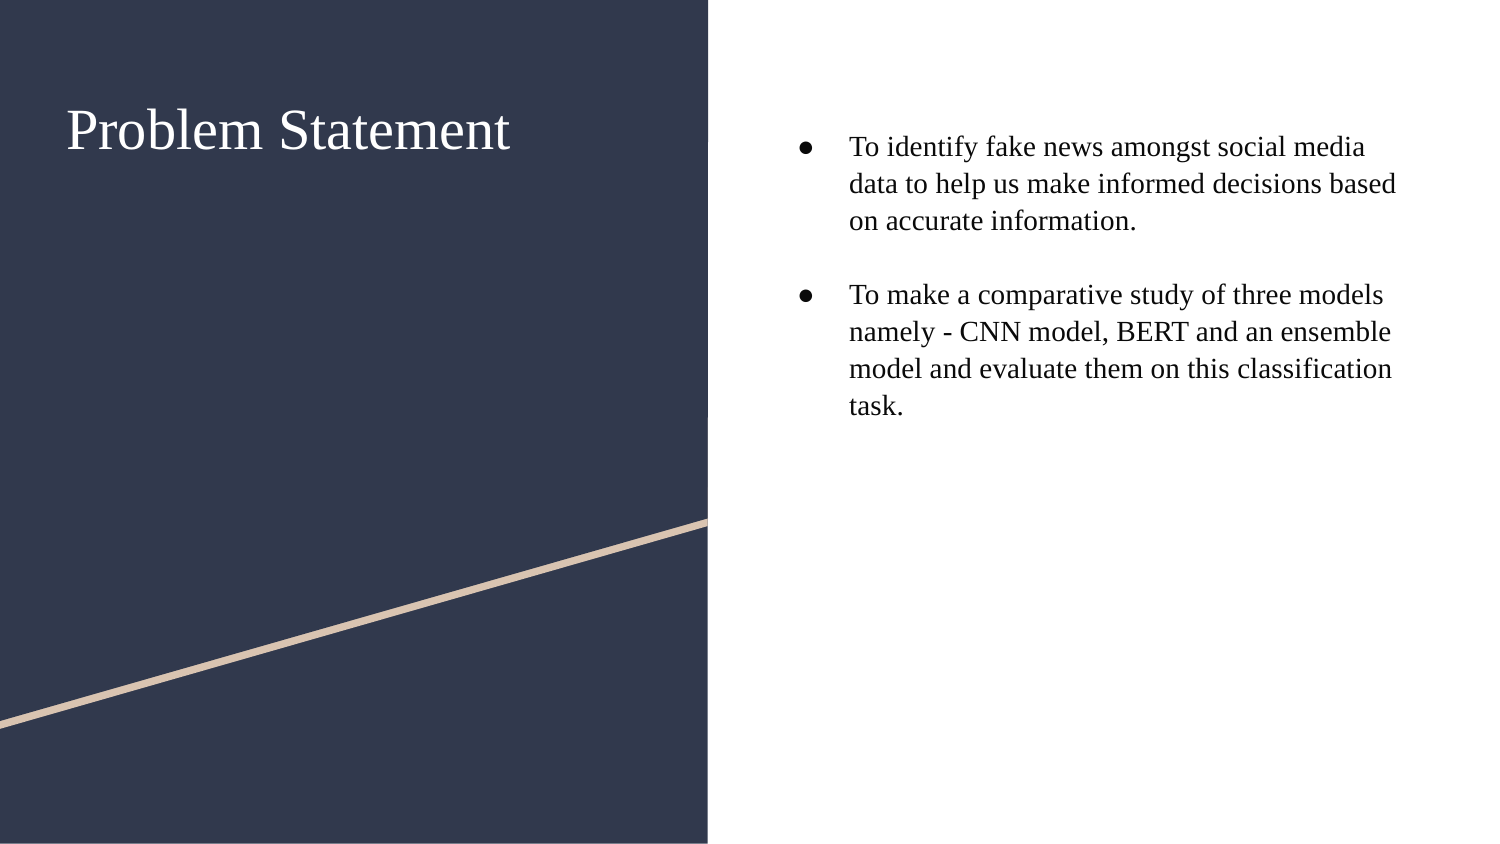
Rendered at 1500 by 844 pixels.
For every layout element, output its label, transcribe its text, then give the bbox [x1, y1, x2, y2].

title Problem Statement [51, 82, 660, 494]
list To identify fake news amongst social media data to help us make informed decisions based on accurate information. To make a comparative study of three models namely - CNN model, BERT and an ensemble model and evaluate them on this classification task. [759, 110, 1427, 563]
